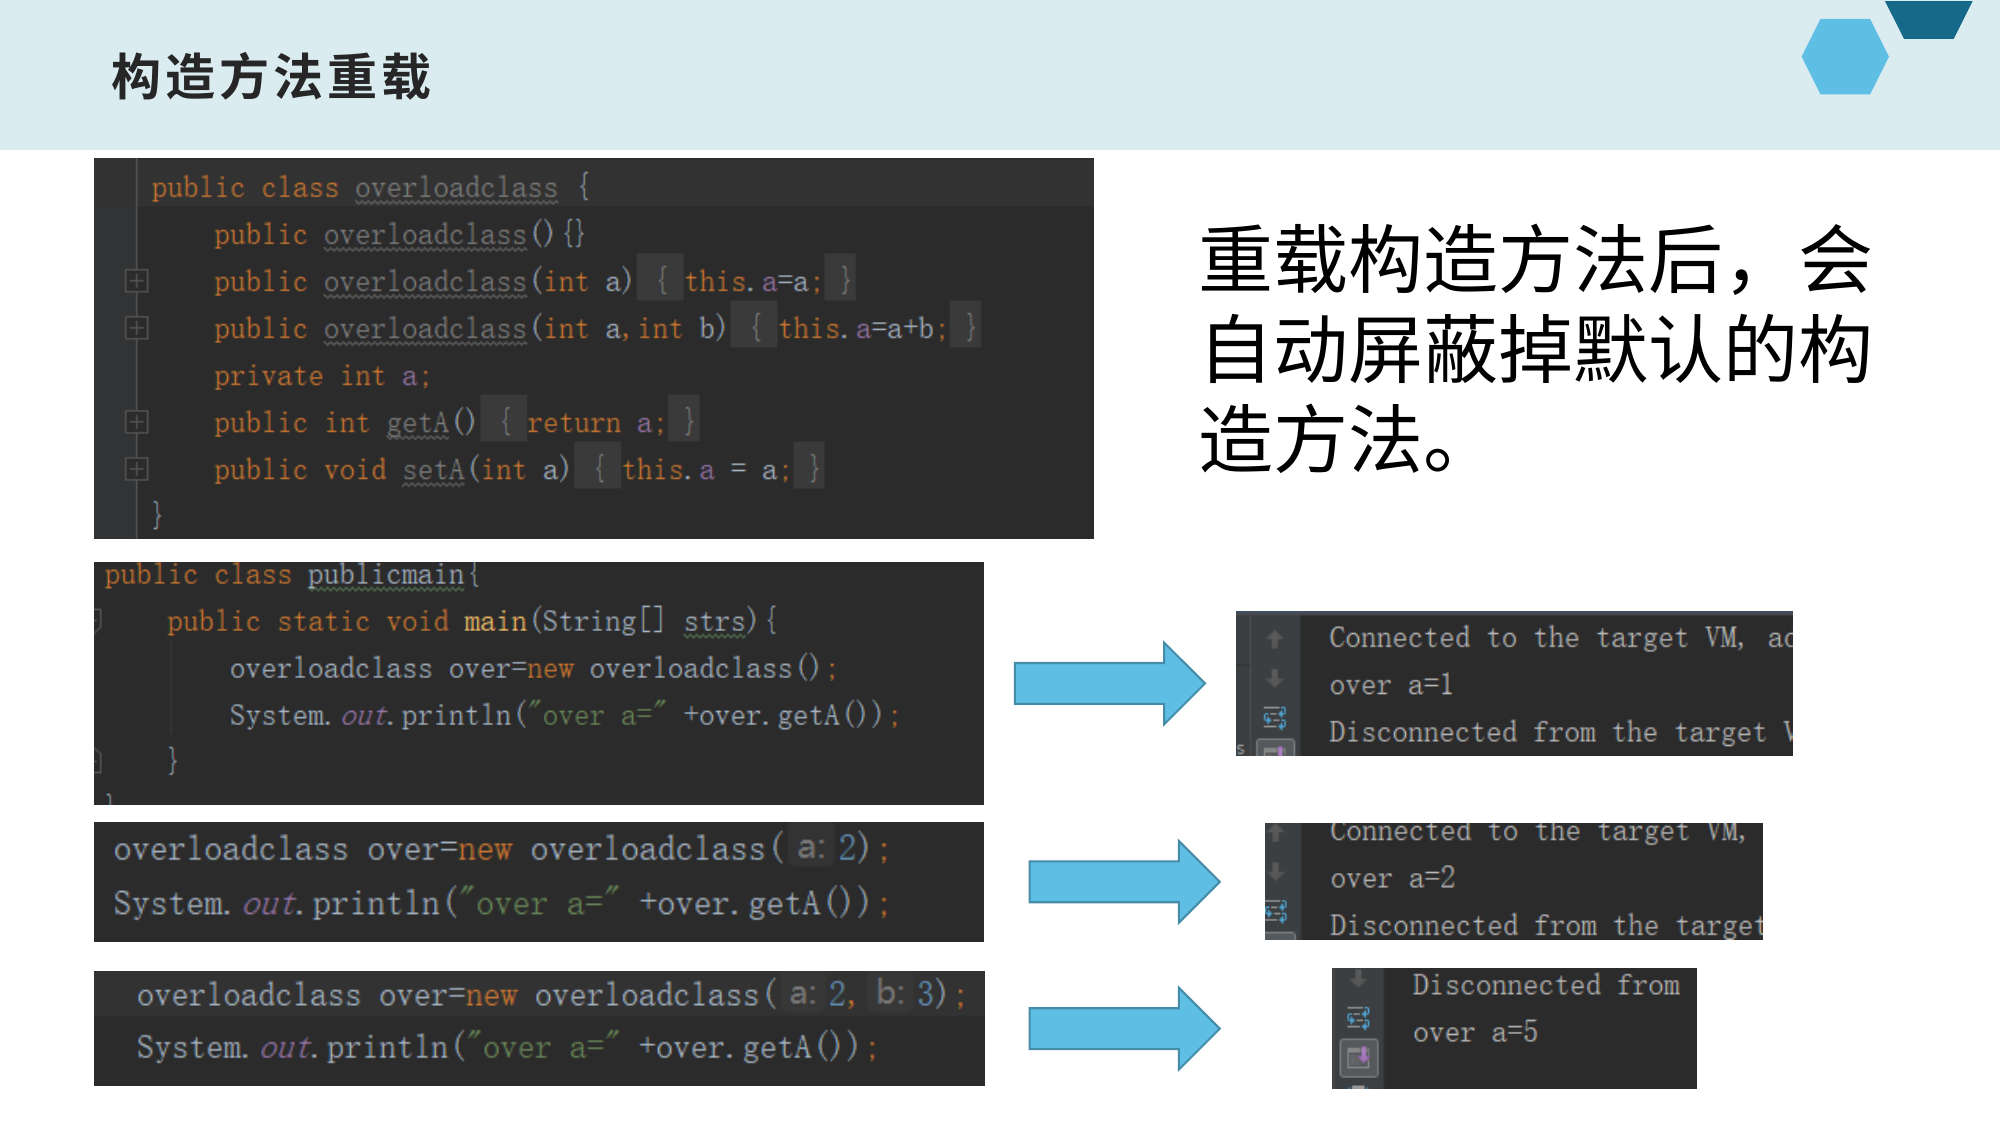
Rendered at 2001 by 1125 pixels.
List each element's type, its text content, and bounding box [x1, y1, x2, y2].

picture [1265, 823, 1763, 940]
picture [94, 971, 985, 1086]
picture [94, 562, 984, 805]
picture [1235, 611, 1793, 756]
text_box [1013, 640, 1207, 727]
text_box [1028, 838, 1222, 926]
title 构造方法重载 [94, 38, 1906, 112]
picture [1332, 968, 1697, 1089]
text_box 重载构造方法后，会自动屏蔽掉默认的构造方法。 [1183, 204, 1906, 490]
picture [94, 158, 1094, 539]
text_box [1028, 985, 1222, 1073]
picture [94, 822, 984, 942]
